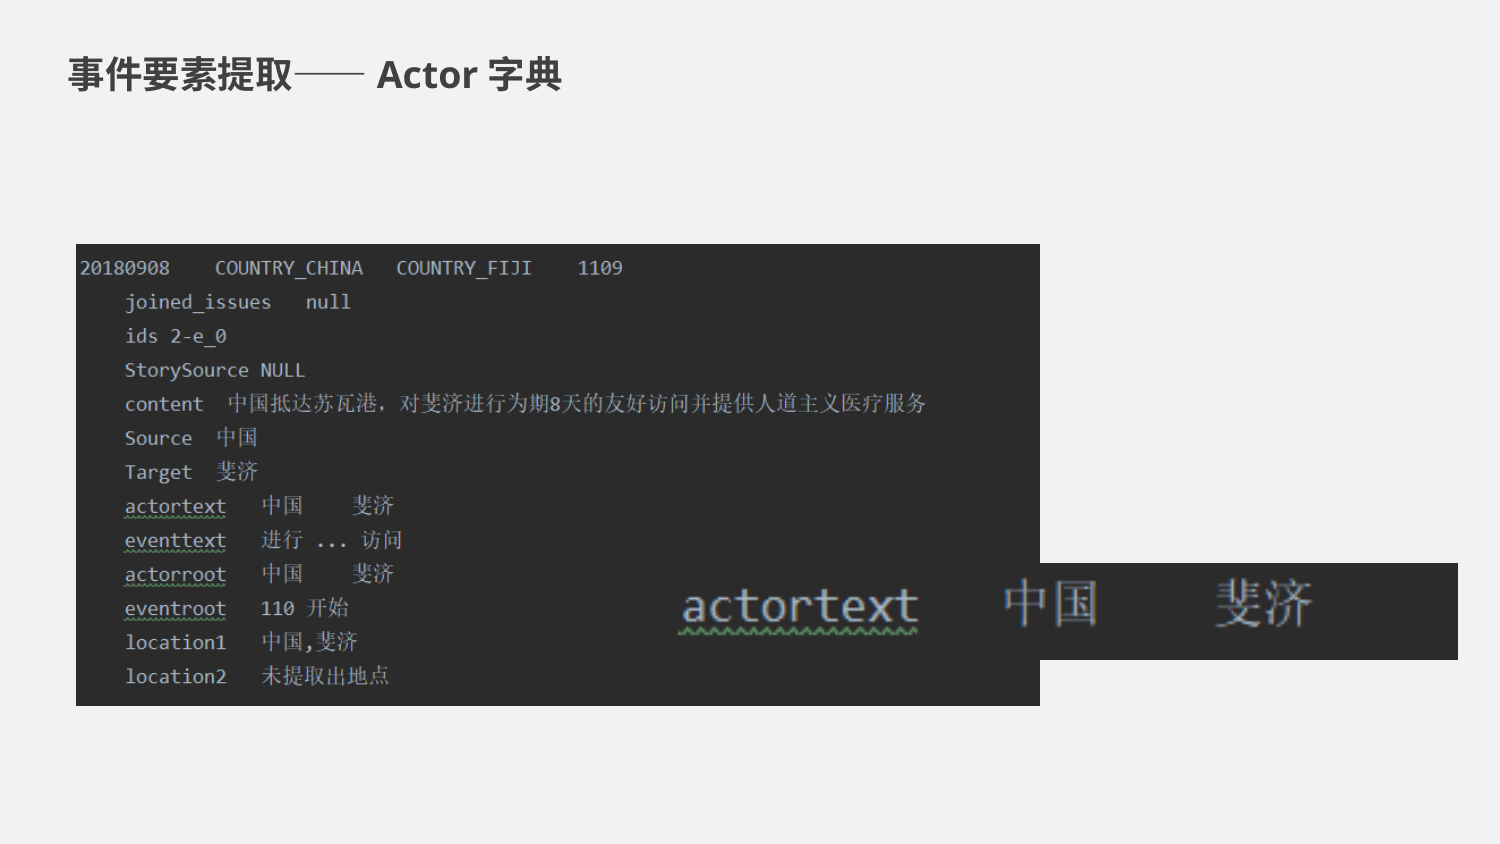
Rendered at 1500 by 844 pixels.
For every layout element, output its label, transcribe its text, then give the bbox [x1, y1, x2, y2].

text_box 事件要素提取——Actor字典 [53, 43, 585, 104]
picture [76, 244, 1458, 706]
